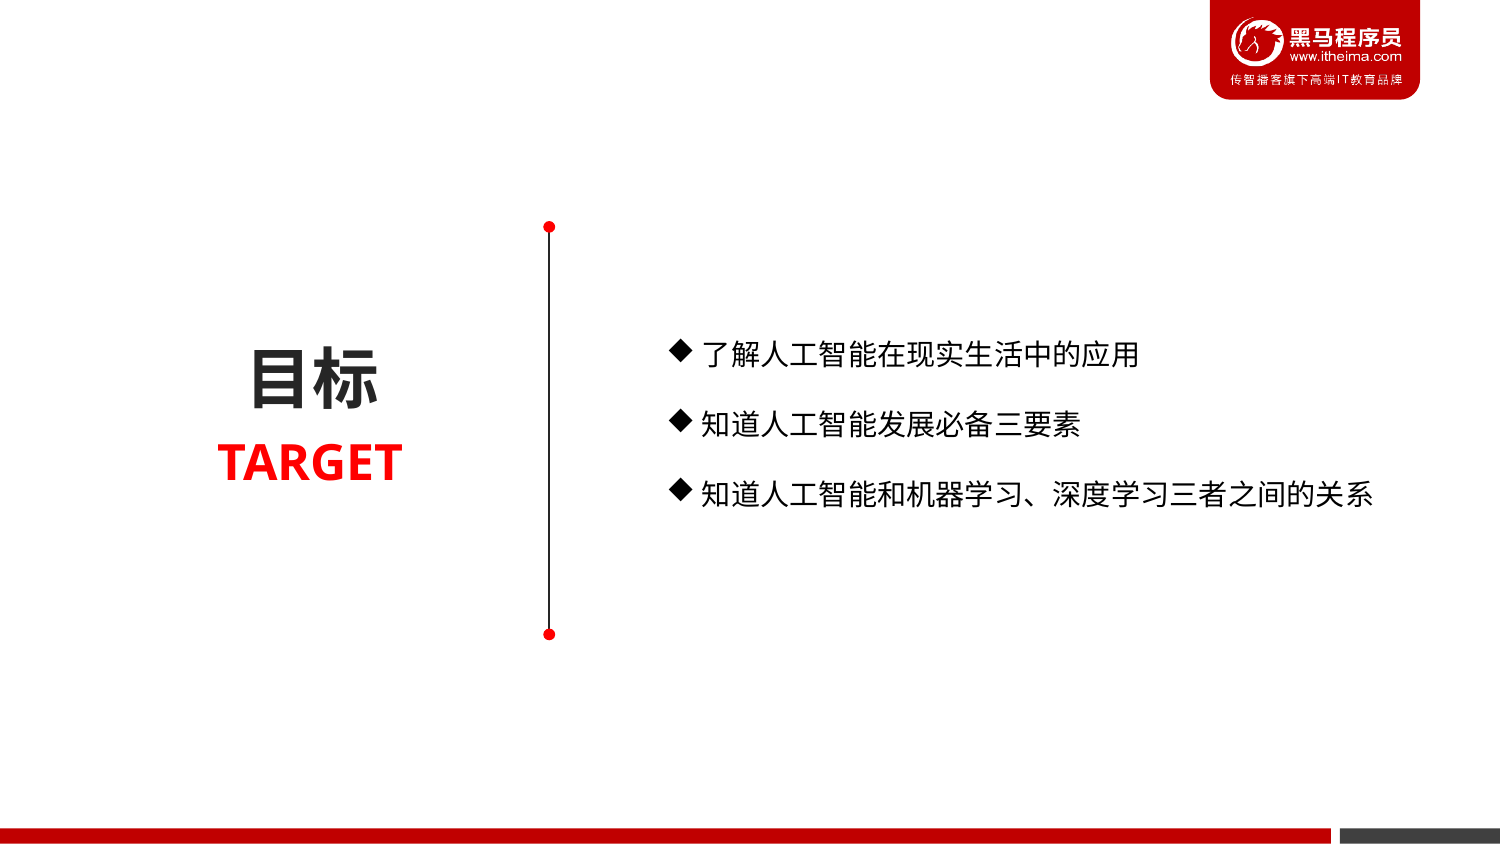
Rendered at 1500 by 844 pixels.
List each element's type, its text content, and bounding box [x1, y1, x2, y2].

text_box [541, 219, 558, 234]
text_box 目标 [171, 315, 454, 449]
text_box [541, 628, 558, 643]
text_box 了解人工智能在现实生活中的应用 知道人工智能发展必备三要素 知道人工智能和机器学习、深度学习三者之间的关系 [651, 294, 1390, 519]
text_box TARGET [206, 422, 544, 507]
picture [1212, 8, 1421, 94]
